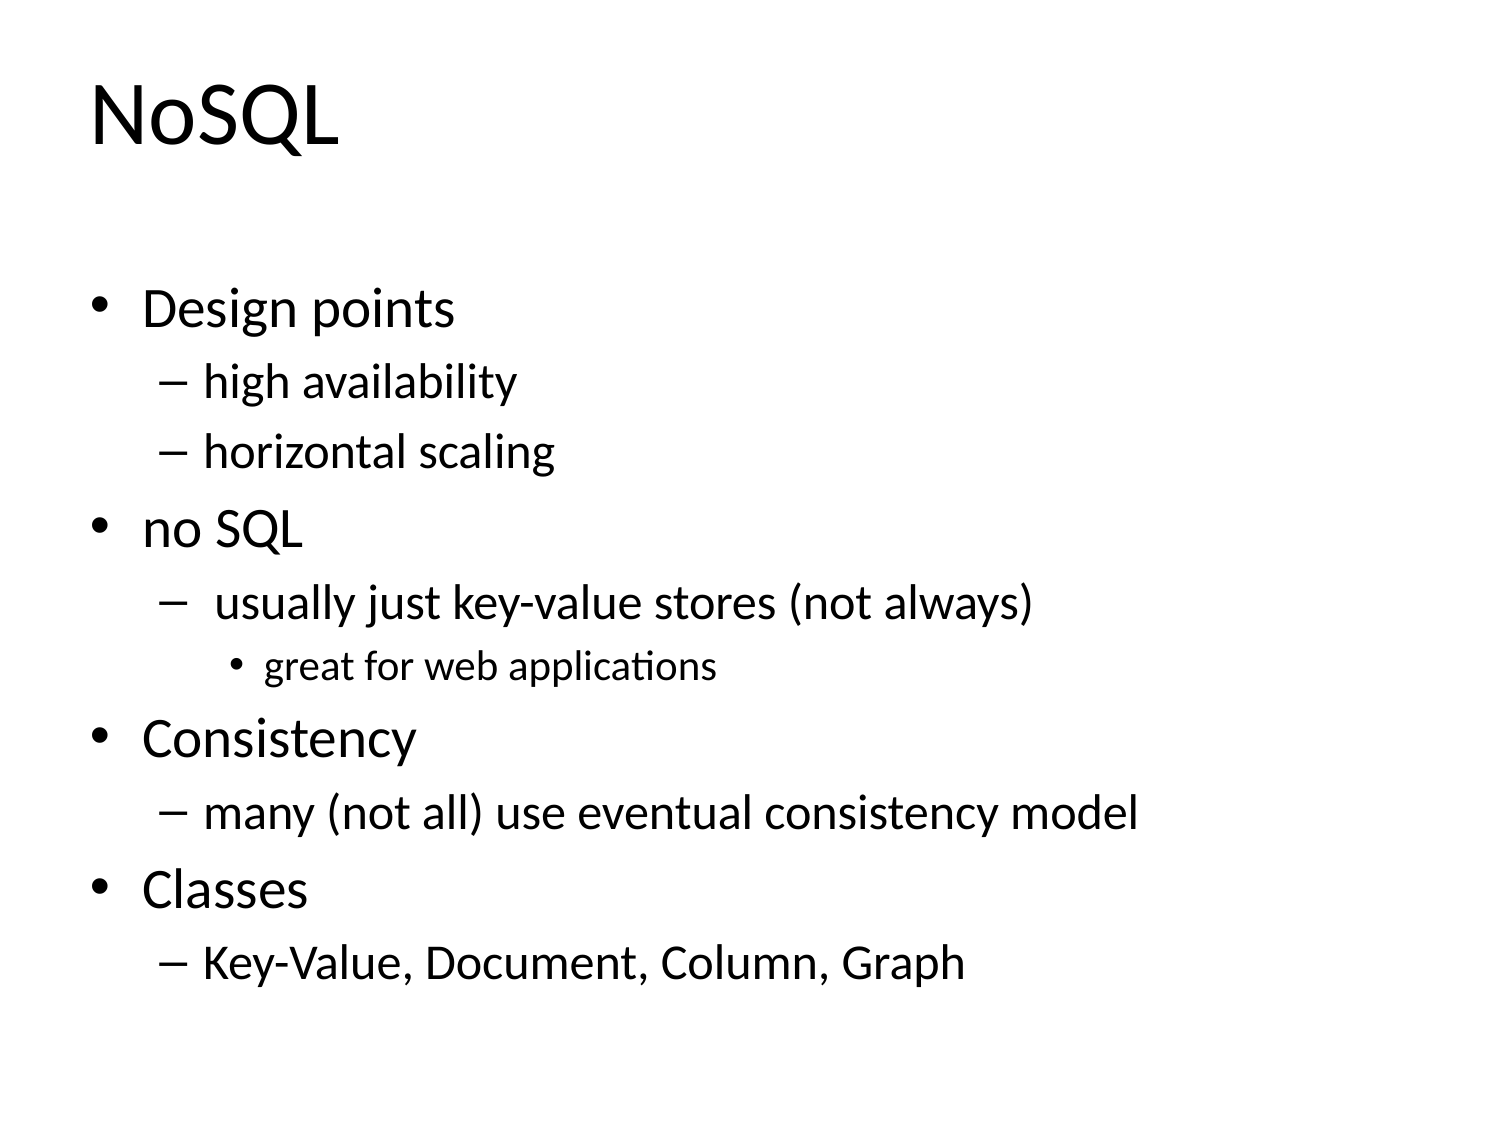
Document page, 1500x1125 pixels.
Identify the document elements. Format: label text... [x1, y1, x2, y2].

title NoSQL [75, 45, 1425, 233]
list Design points high availability horizontal scaling no SQL usually just key-value stores (not always) great for web applications Consistency many (not all) use eventual consistency model Classes Key-Value, Document, Column, Graph [75, 262, 1425, 1005]
